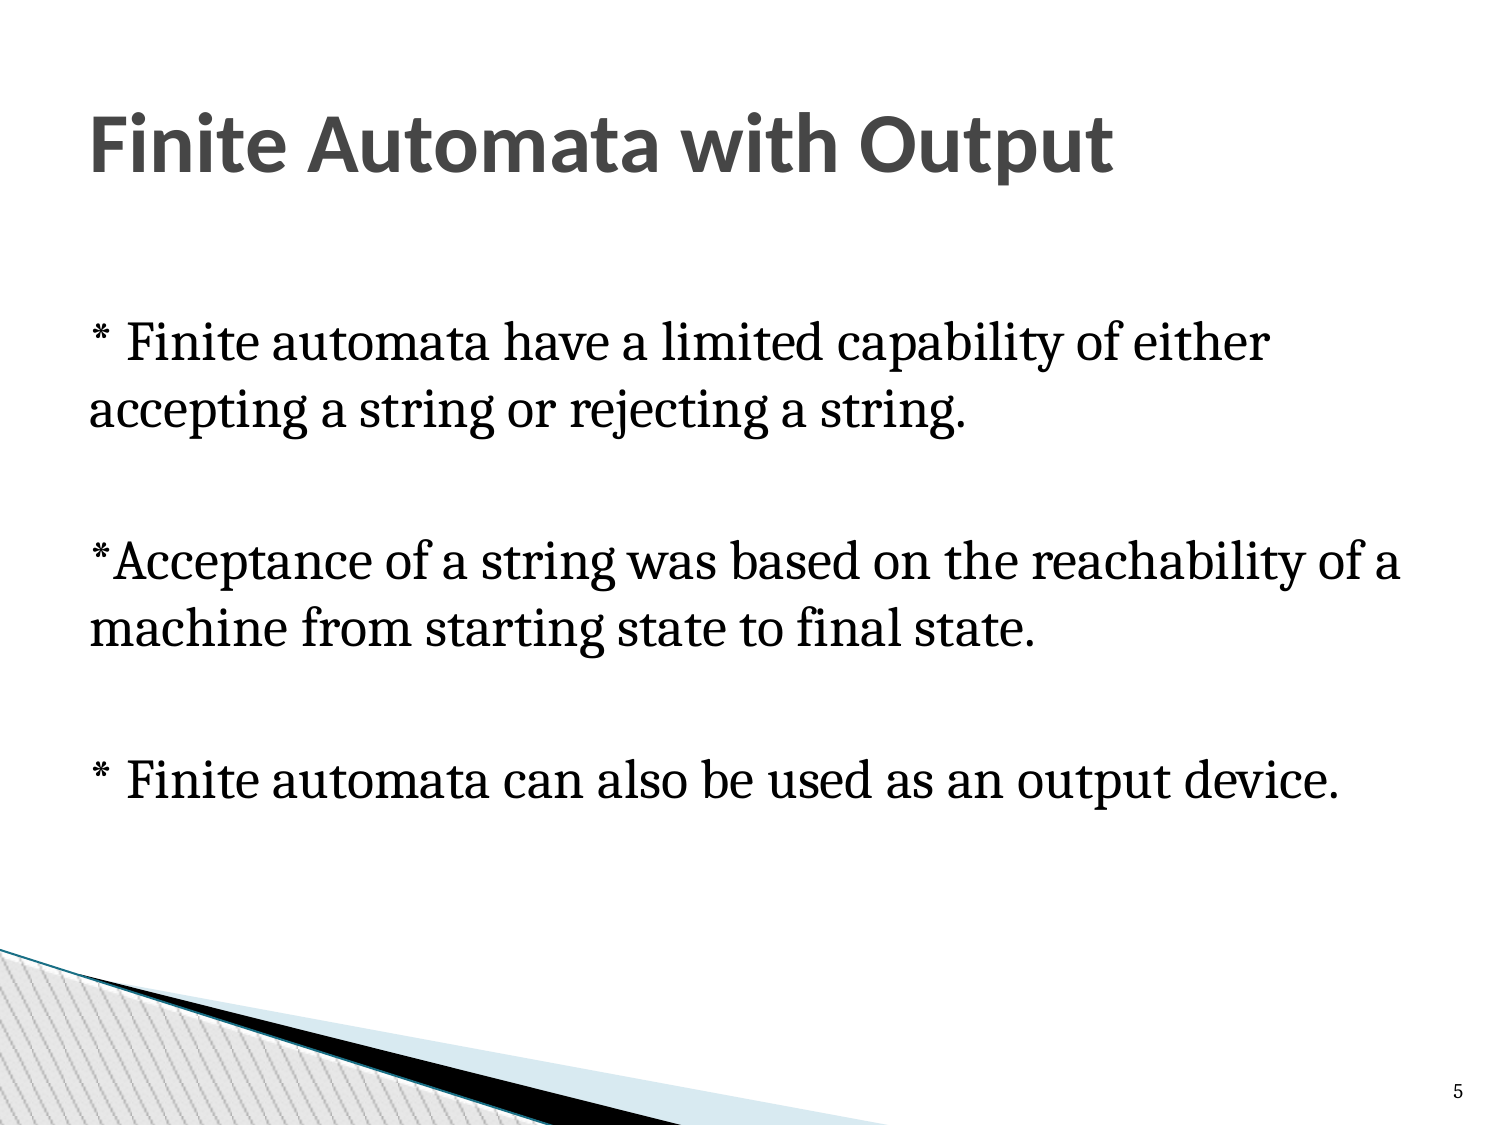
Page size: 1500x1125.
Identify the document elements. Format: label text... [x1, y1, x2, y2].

text_box 3 [1418, 1051, 1478, 1111]
text_box Finite Automata with Output [75, 45, 1425, 232]
text_box * Finite automata have a limited capability of either accepting a string or rejecting a string. *Acceptance of a string was based on the reachability of a machine from starting state to final state. * Finite automata can also be used as an output device. [75, 243, 1425, 985]
